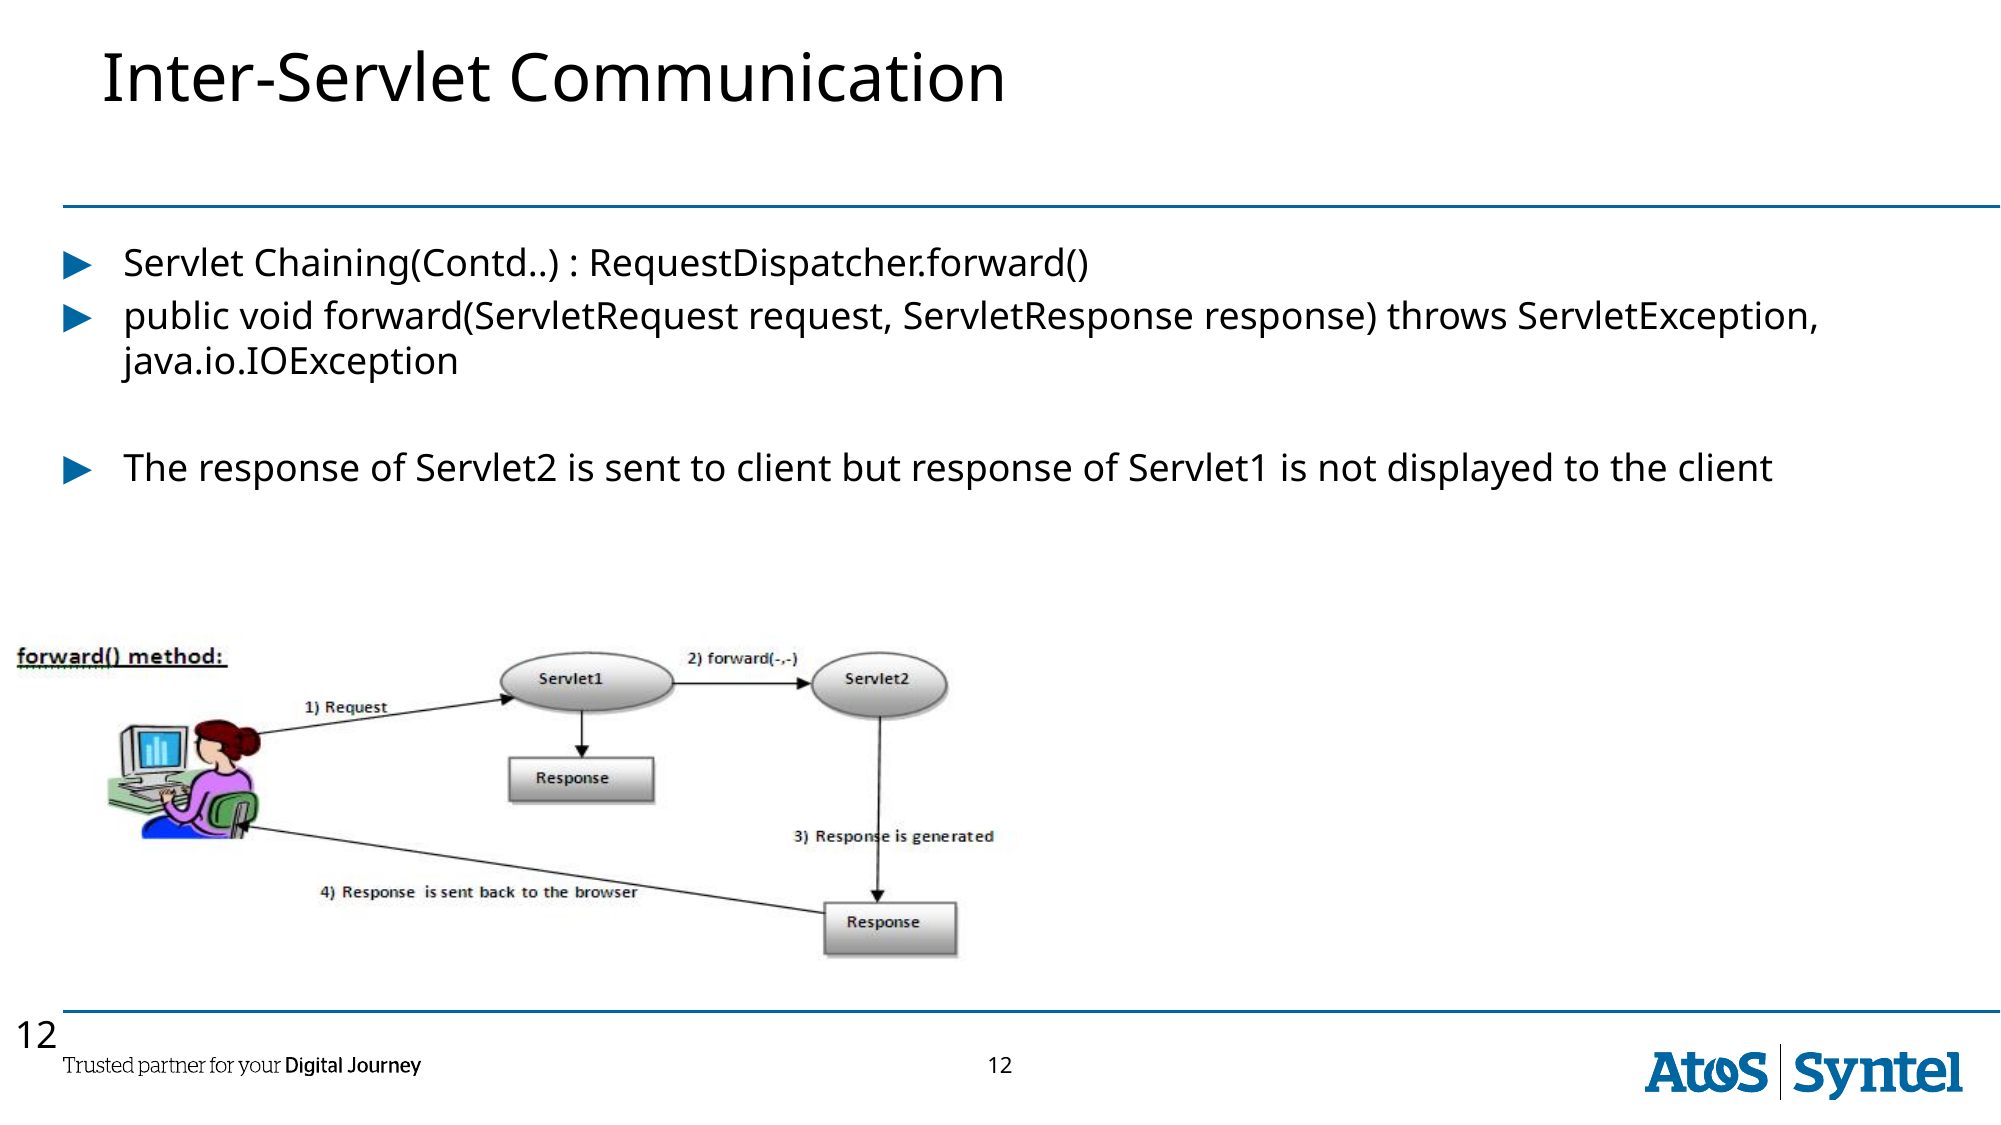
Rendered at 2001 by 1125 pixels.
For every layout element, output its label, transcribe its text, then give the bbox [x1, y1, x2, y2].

slide_number 12 [0, 1005, 164, 1048]
list Servlet Chaining(Contd..) : RequestDispatcher.forward() public void forward(ServletRequest request, ServletResponse response) throws ServletException, java.io.IOException The response of Servlet2 is sent to client but response of Servlet1 is not displayed to the client [63, 238, 1962, 983]
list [0, 570, 1100, 1005]
title Inter-Servlet Communication [102, 27, 2000, 152]
